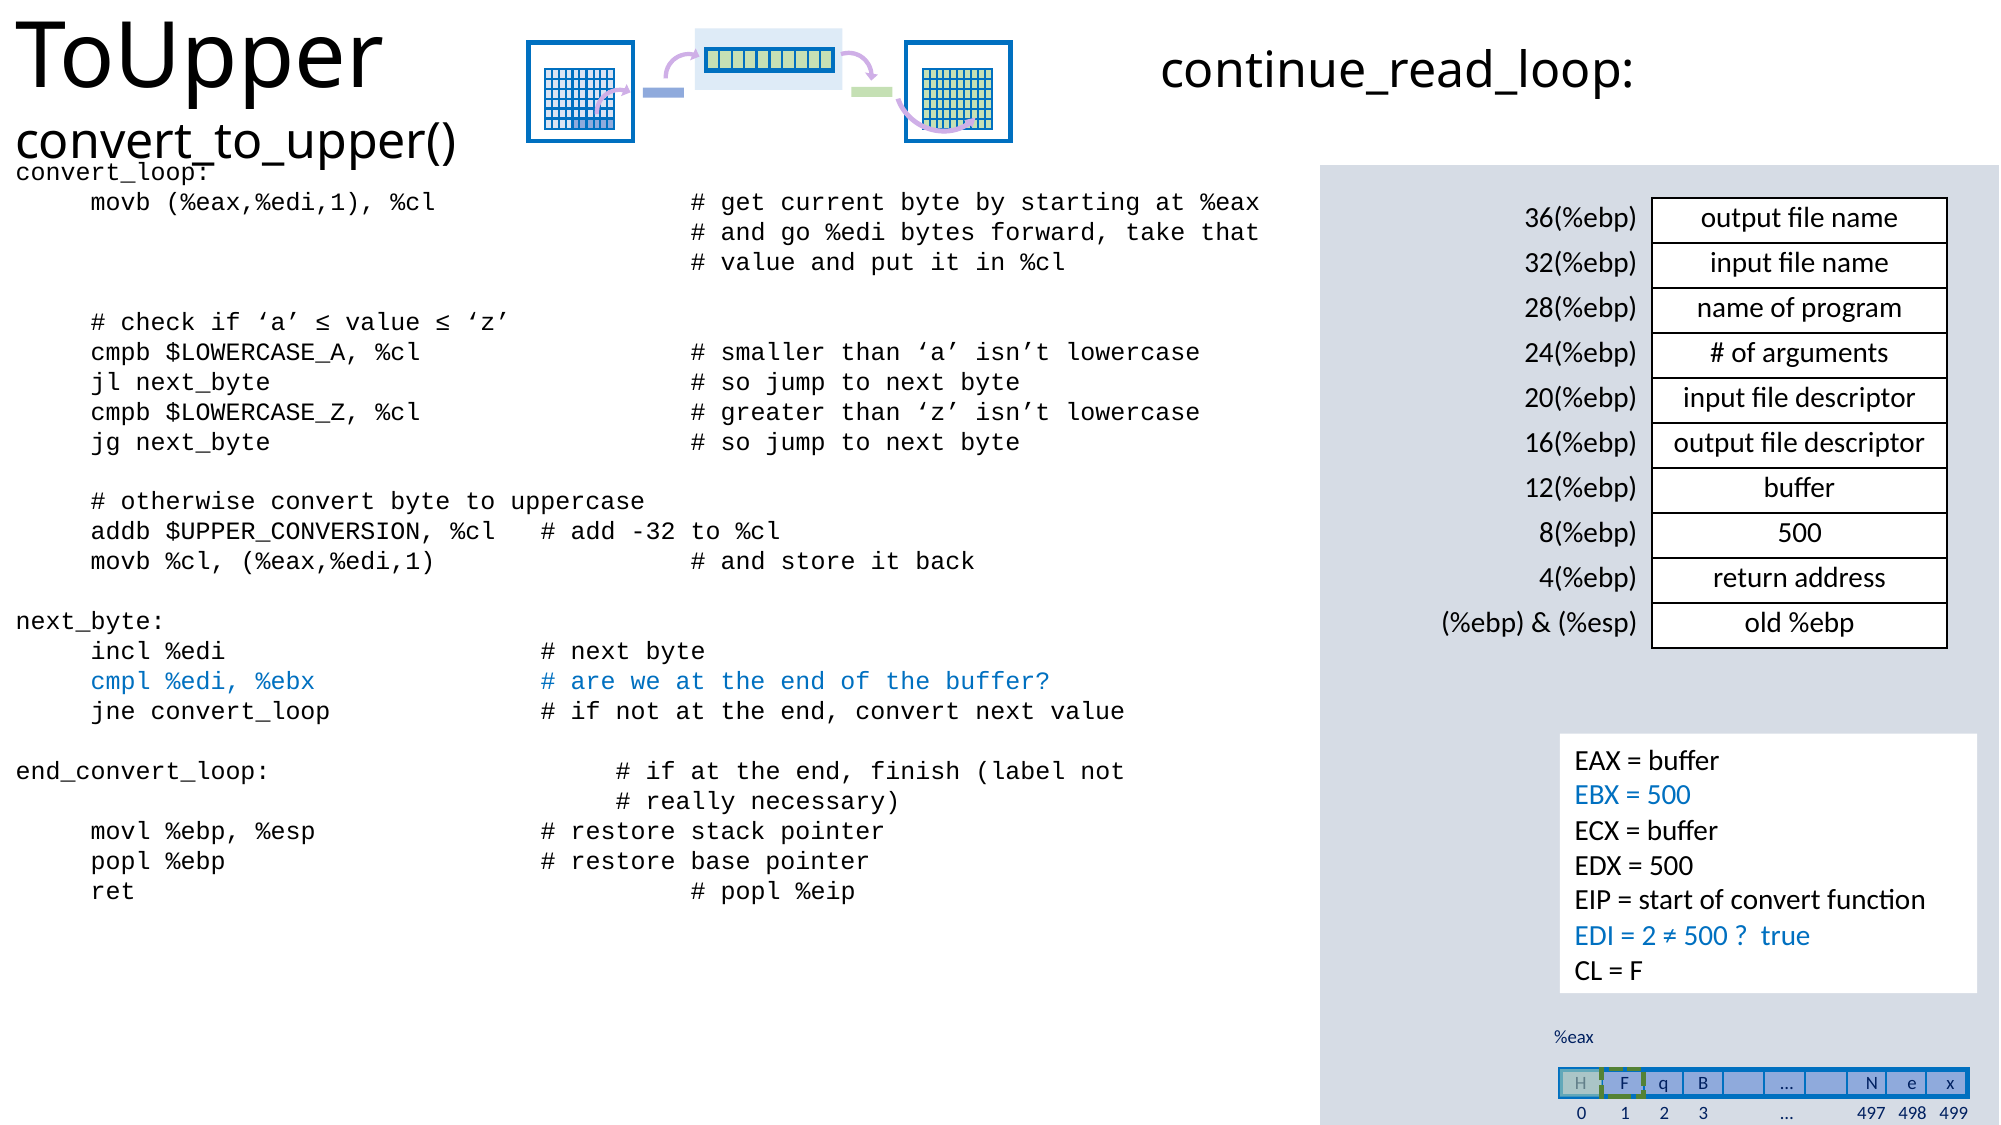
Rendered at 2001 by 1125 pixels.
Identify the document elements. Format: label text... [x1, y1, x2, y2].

text_box [1320, 193, 1999, 1125]
text_box convert_loop: movb (%eax,%edi,1), %cl # get current byte by starting at %eax # and go %edi bytes forward, take that # value and put it in %cl # check if ‘a’ ≤ value ≤ ‘z’ cmpb $LOWERCASE_A, %cl # smaller than ‘a’ isn’t lowercase jl next_byte # so jump to next byte cmpb $LOWERCASE_Z, %cl # greater than ‘z’ isn’t lowercase jg next_byte # so jump to next byte # otherwise convert byte to uppercase addb $UPPER_CONVERSION, %cl # add -32 to %cl movb %cl, (%eax,%edi,1) # and store it back next_byte: incl %edi # next byte cmpl %edi, %ebx # are we at the end of the buffer? jne convert_loop # if not at the end, convert next value end_convert_loop: # if at the end, finish (label not # really necessary) movl %ebp, %esp # restore stack pointer popl %ebp # restore base pointer ret # popl %eip [0, 148, 1276, 912]
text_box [1560, 1063, 1989, 1125]
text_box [528, 42, 1011, 142]
text_box ToUpper continue_read_loop: convert_to_upper() [0, 0, 2000, 193]
